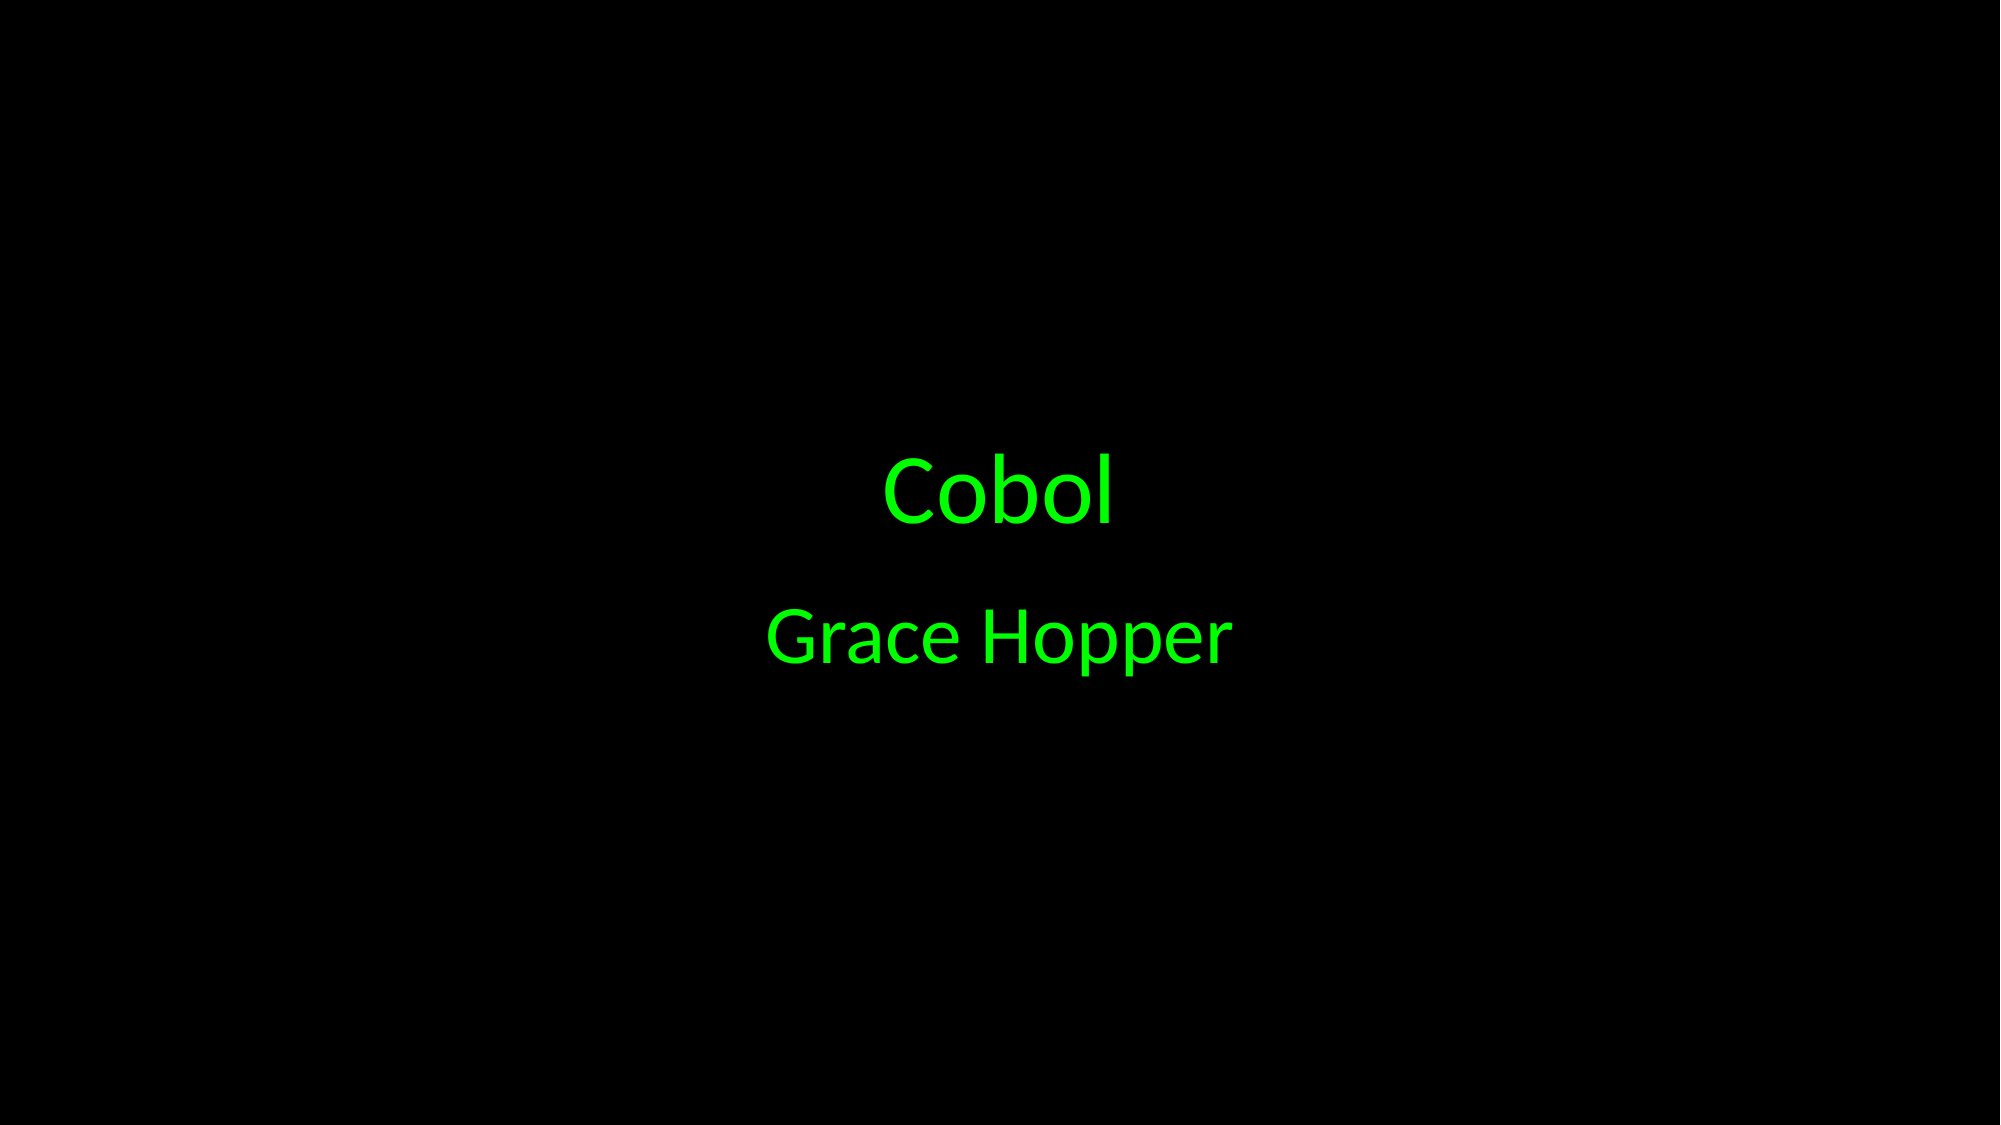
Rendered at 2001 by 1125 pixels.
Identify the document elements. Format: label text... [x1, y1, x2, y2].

text_box Cobol [0, 416, 2000, 551]
text_box Grace Hopper [0, 572, 2000, 688]
